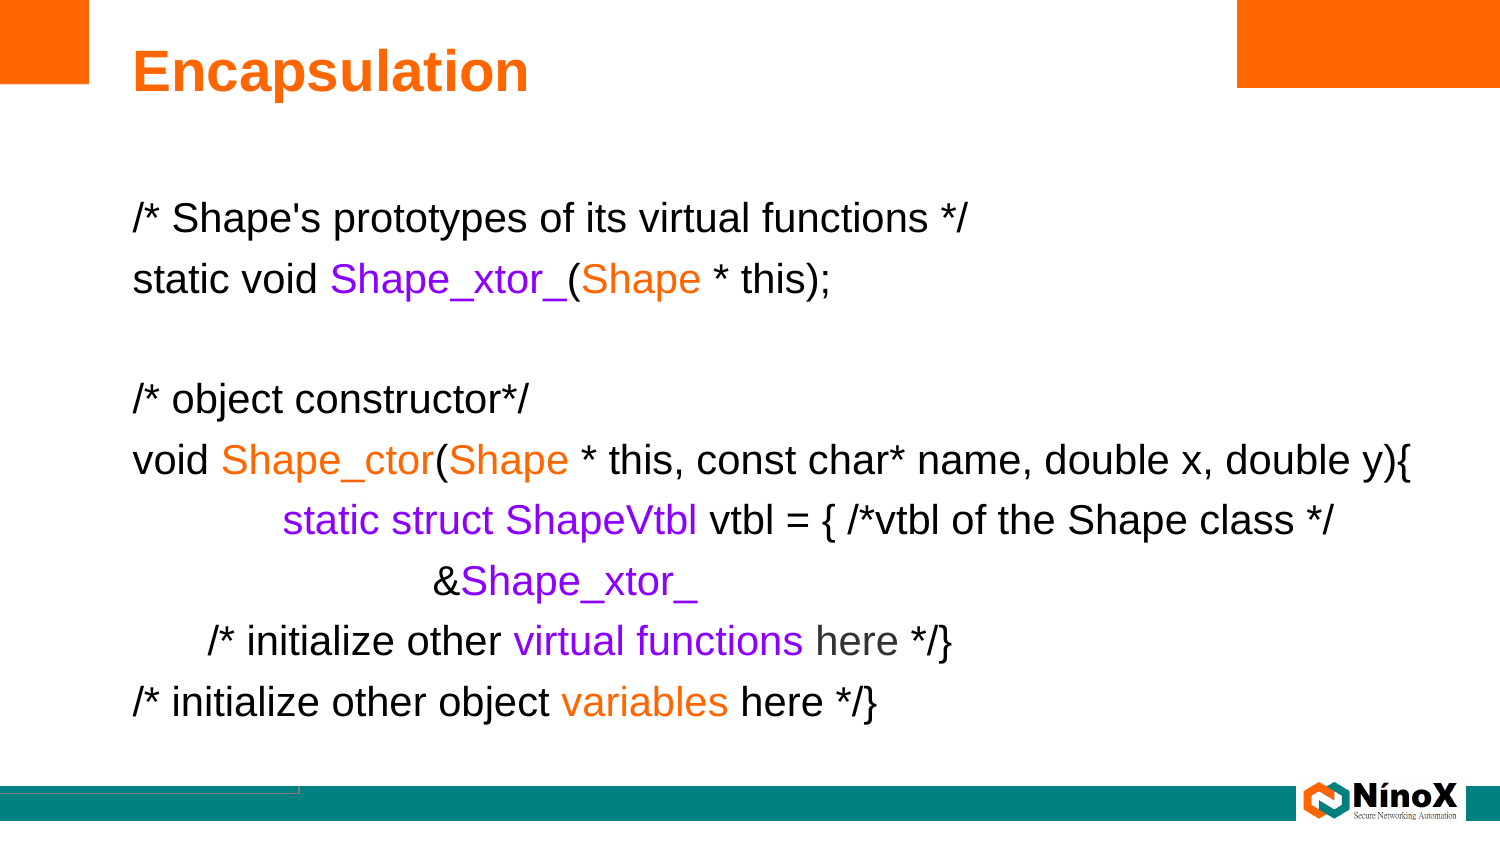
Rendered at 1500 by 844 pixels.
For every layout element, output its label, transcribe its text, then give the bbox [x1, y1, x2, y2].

picture [0, 779, 1500, 822]
title Encapsulation [132, 33, 1211, 107]
list /* Shape's prototypes of its virtual functions */ static void Shape_xtor_(Shape * this); /* object constructor*/ void Shape_ctor(Shape * this, const char* name, double x, double y){ static struct ShapeVtbl vtbl = { /*vtbl of the Shape class */ &Shape_xtor_ /* initialize other virtual functions here */} /* initialize other object variables here */} [132, 190, 1468, 737]
picture [1237, 0, 1500, 88]
picture [0, 0, 89, 86]
